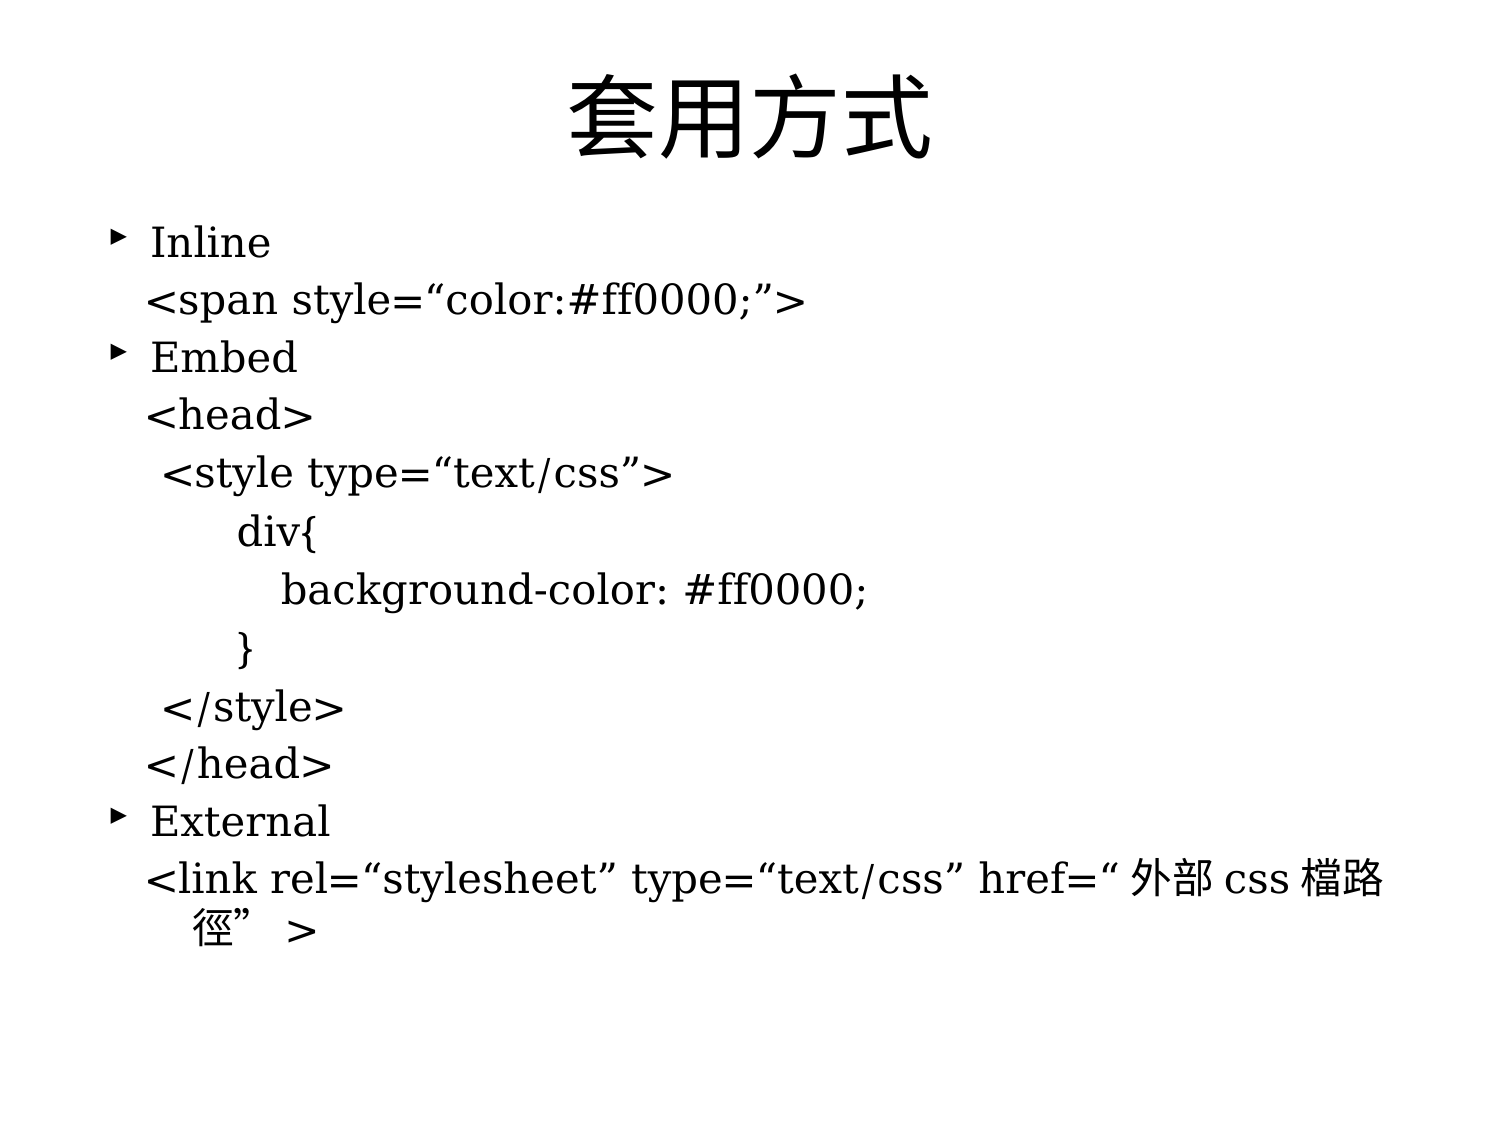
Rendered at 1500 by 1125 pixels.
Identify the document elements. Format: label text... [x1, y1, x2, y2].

title 套用方式 [75, 45, 1425, 185]
list Inline <span style=“color:#ff0000;”> Embed <head> <style type=“text/css”> div{ background-color: #ff0000; } </style> </head> External <link rel=“stylesheet” type=“text/css” href=“外部css檔路徑”> [75, 208, 1425, 1071]
